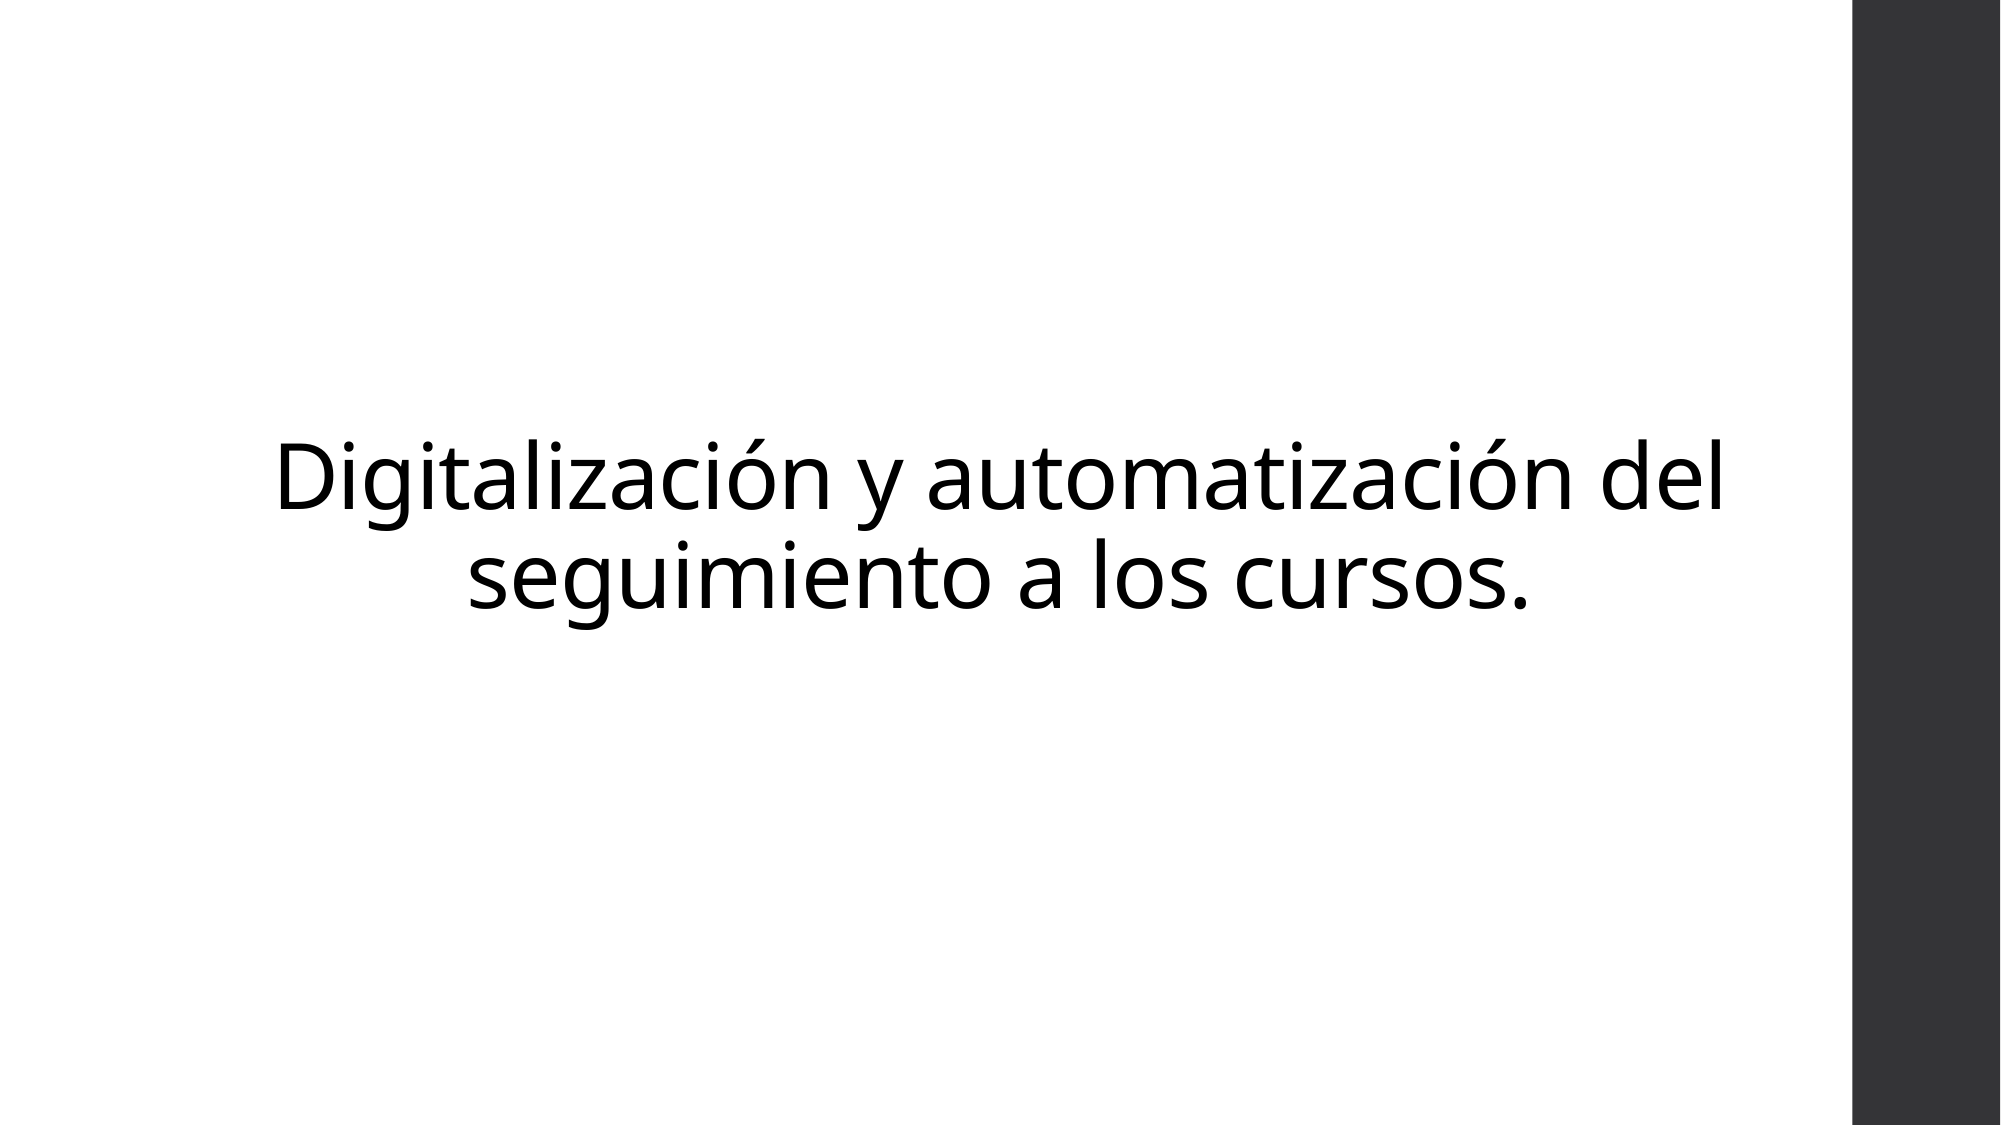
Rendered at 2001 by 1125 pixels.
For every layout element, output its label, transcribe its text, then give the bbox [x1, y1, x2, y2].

title Digitalización y automatización del seguimiento a los cursos. [204, 348, 1795, 747]
